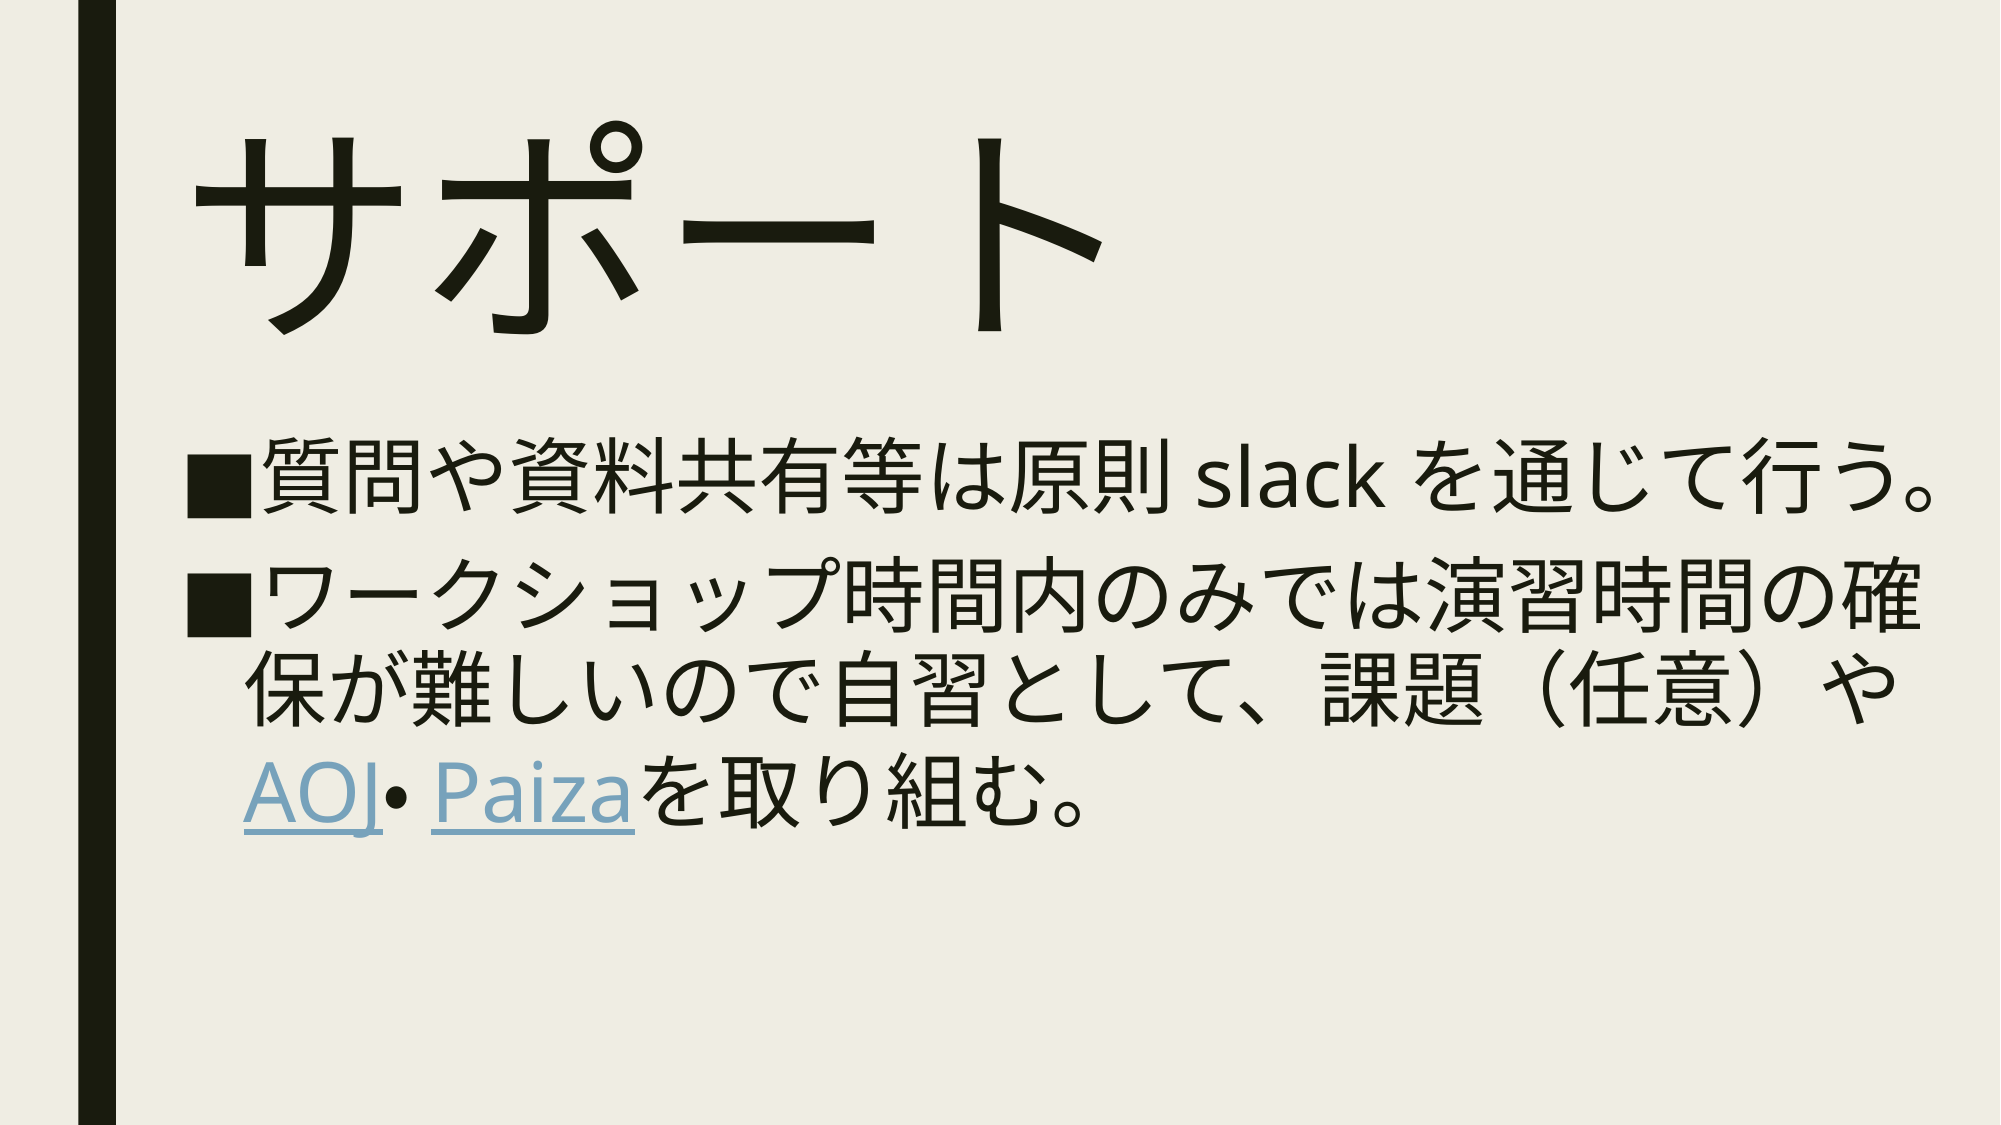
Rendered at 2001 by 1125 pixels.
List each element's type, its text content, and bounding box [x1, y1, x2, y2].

title サポート [165, 112, 1741, 357]
list 質問や資料共有等は原則slackを通じて行う。 ワークショップ時間内のみでは演習時間の確保が難しいので自習として、課題（任意）やAOJ・Paizaを取り組む。 [165, 425, 2000, 1013]
